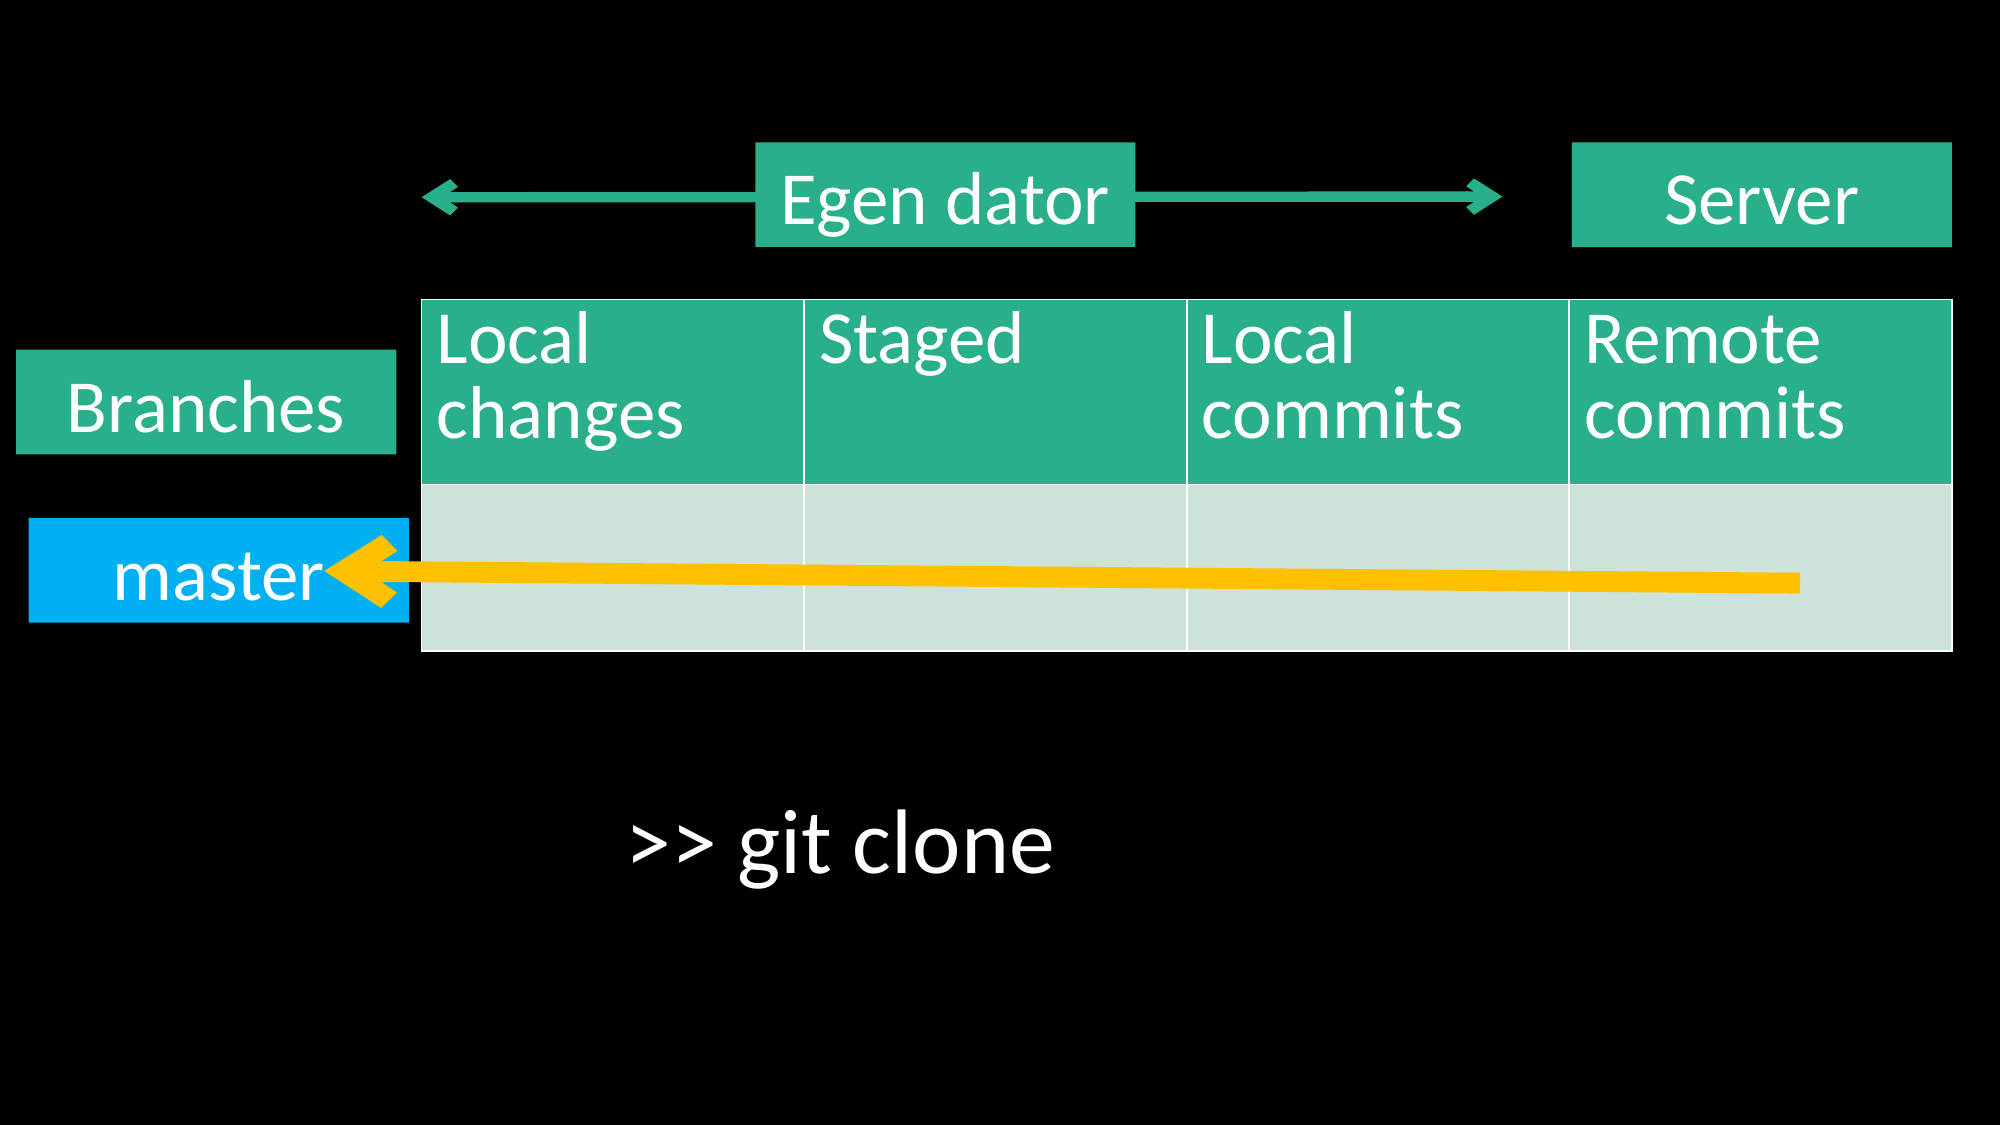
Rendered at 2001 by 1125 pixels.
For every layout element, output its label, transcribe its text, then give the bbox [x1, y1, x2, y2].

table_header Staged [805, 300, 1186, 484]
text_box Egen dator [755, 198, 1136, 247]
table_header Local commits [1188, 300, 1568, 484]
table_cell [1570, 485, 1951, 650]
table_cell [422, 584, 803, 650]
text_box Egen dator [755, 142, 1136, 196]
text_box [324, 570, 1800, 584]
table_cell [1188, 485, 1568, 570]
table_header Remote commits [1570, 300, 1951, 484]
table_cell [805, 485, 1186, 567]
text_box >> git clone [589, 774, 1371, 899]
text_box master [28, 517, 409, 623]
text_box Server [1571, 142, 1952, 248]
text_box Branches [16, 349, 397, 455]
table_cell [805, 586, 1186, 650]
table_header Local changes [422, 300, 803, 484]
table_cell [422, 485, 803, 564]
table_cell [1188, 589, 1568, 650]
